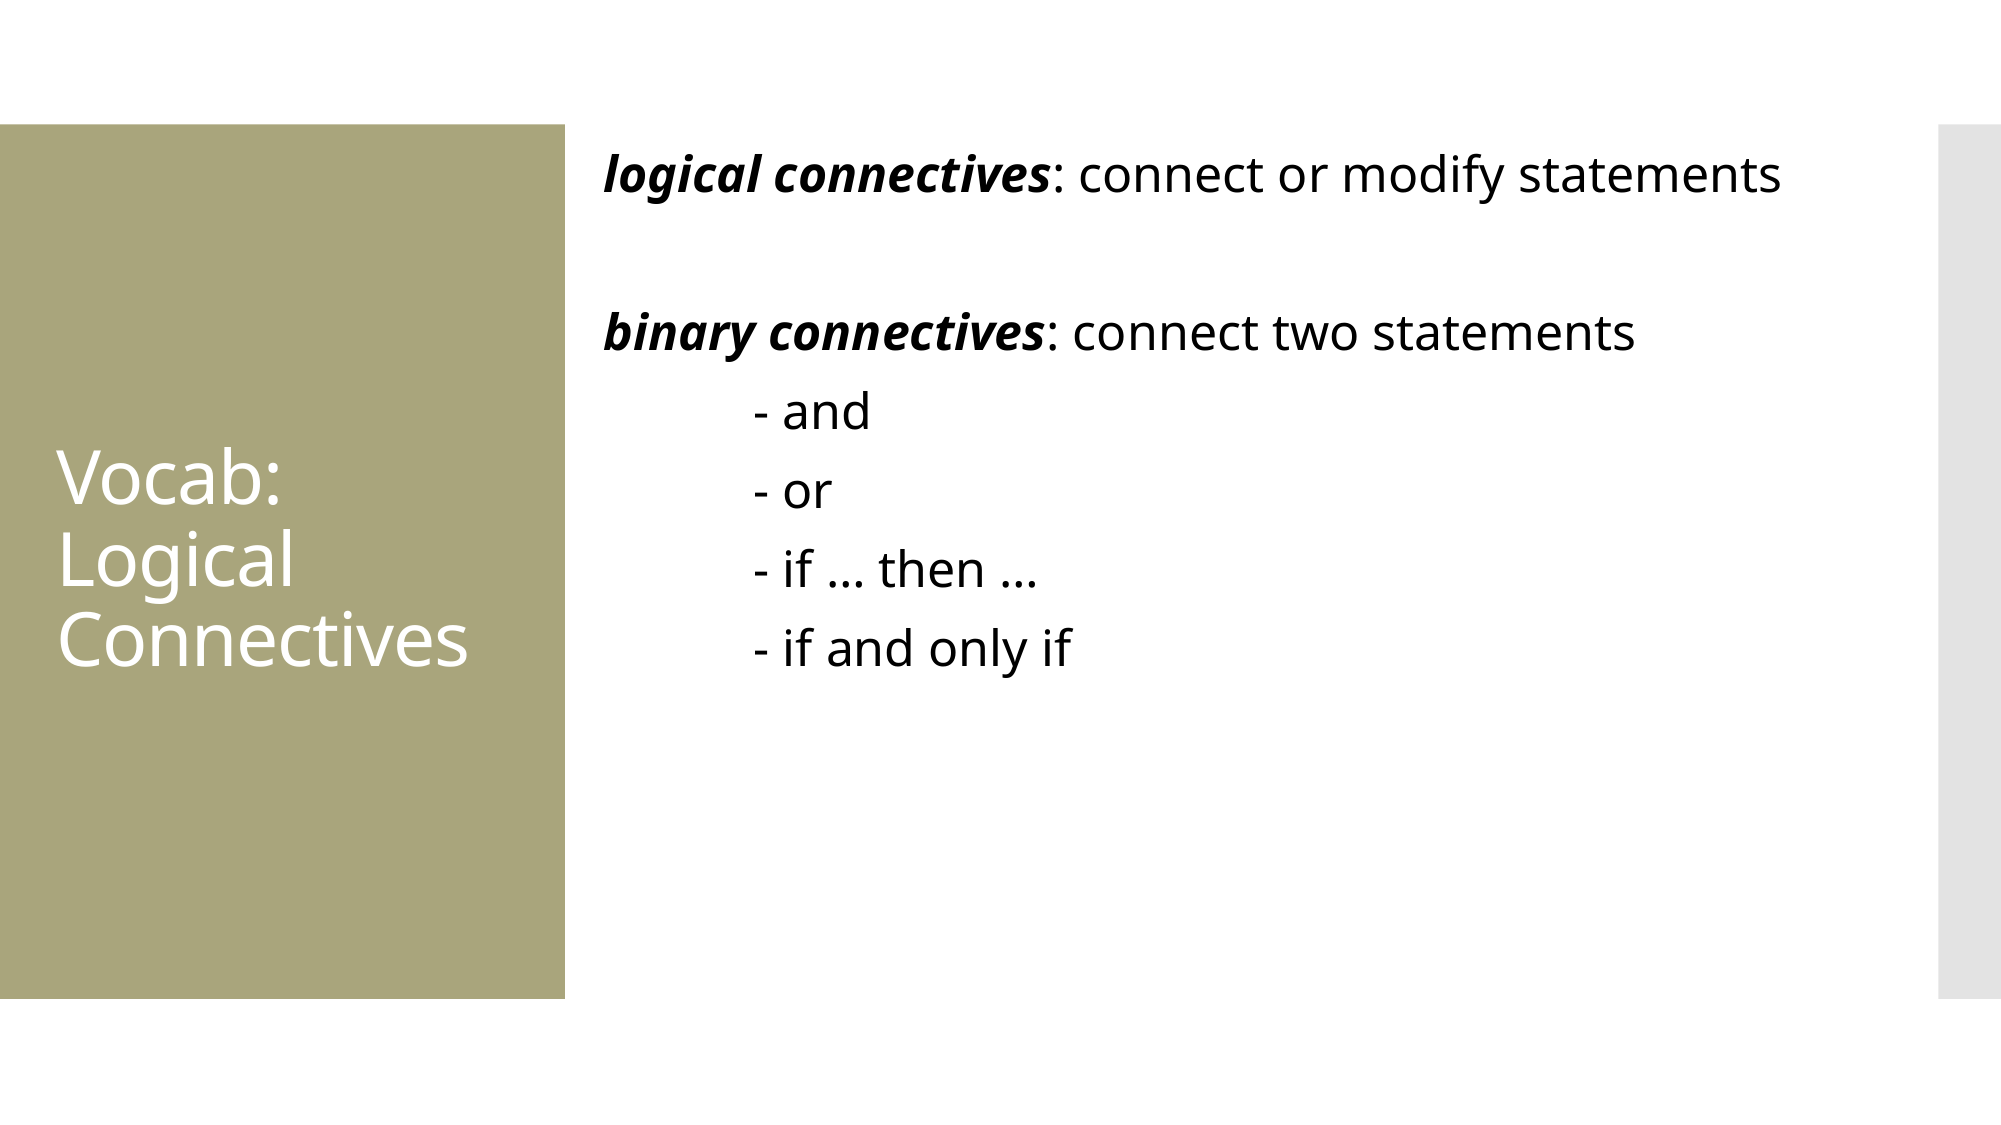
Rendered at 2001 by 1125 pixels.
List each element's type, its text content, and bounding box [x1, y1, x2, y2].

list logical connectives: connect or modify statements binary connectives: connect two statements - and - or - if … then … - if and only if [588, 141, 1873, 1050]
title Vocab: Logical Connectives [41, 184, 525, 940]
